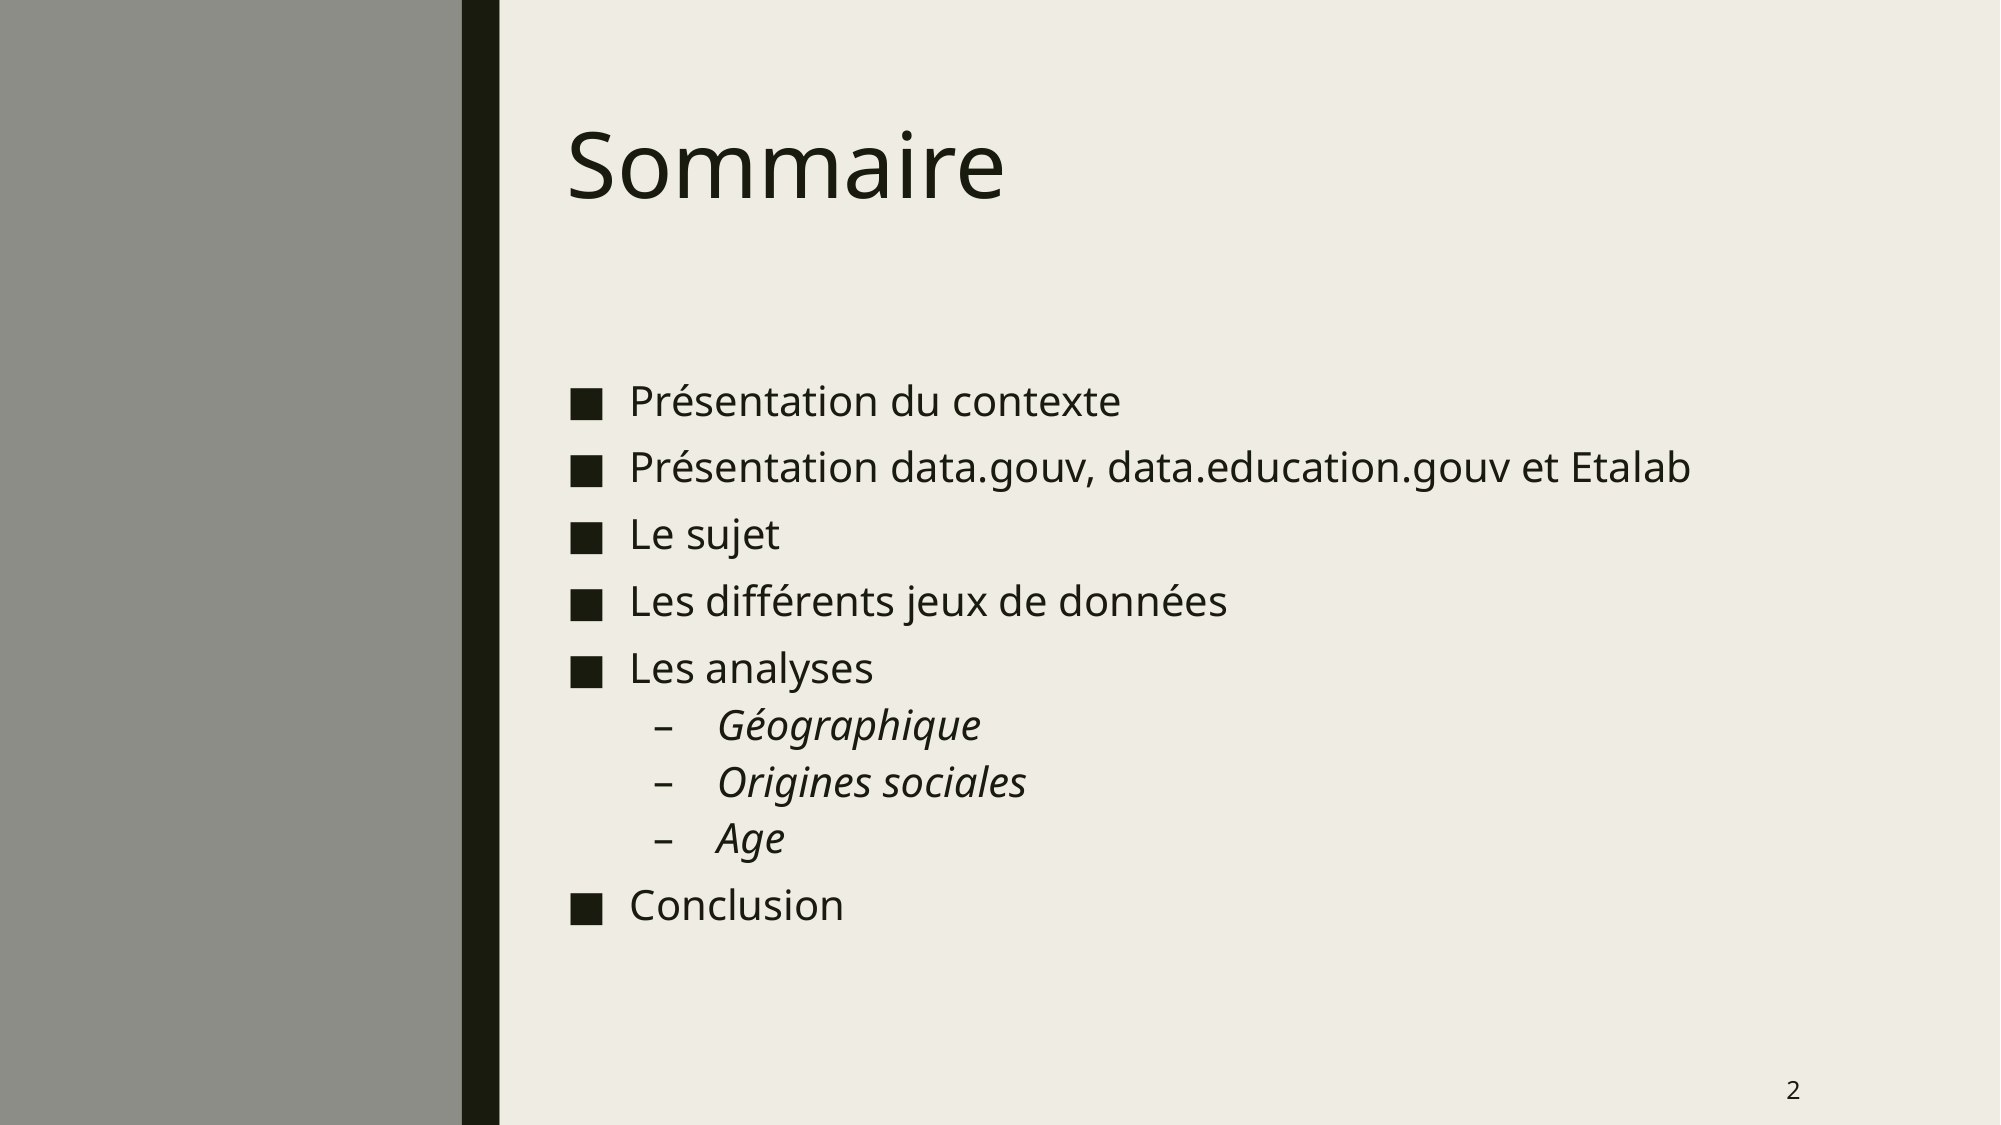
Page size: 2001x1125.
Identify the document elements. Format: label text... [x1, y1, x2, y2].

title Sommaire [551, 112, 1816, 357]
text_box [500, 0, 2000, 1125]
slide_number 2 [1553, 1058, 1816, 1125]
text_box [0, 0, 461, 1125]
list Présentation du contexte Présentation data.gouv, data.education.gouv et Etalab Le sujet Les différents jeux de données Les analyses Géographique Origines sociales Age Conclusion [551, 375, 1816, 963]
text_box [461, 0, 500, 1125]
